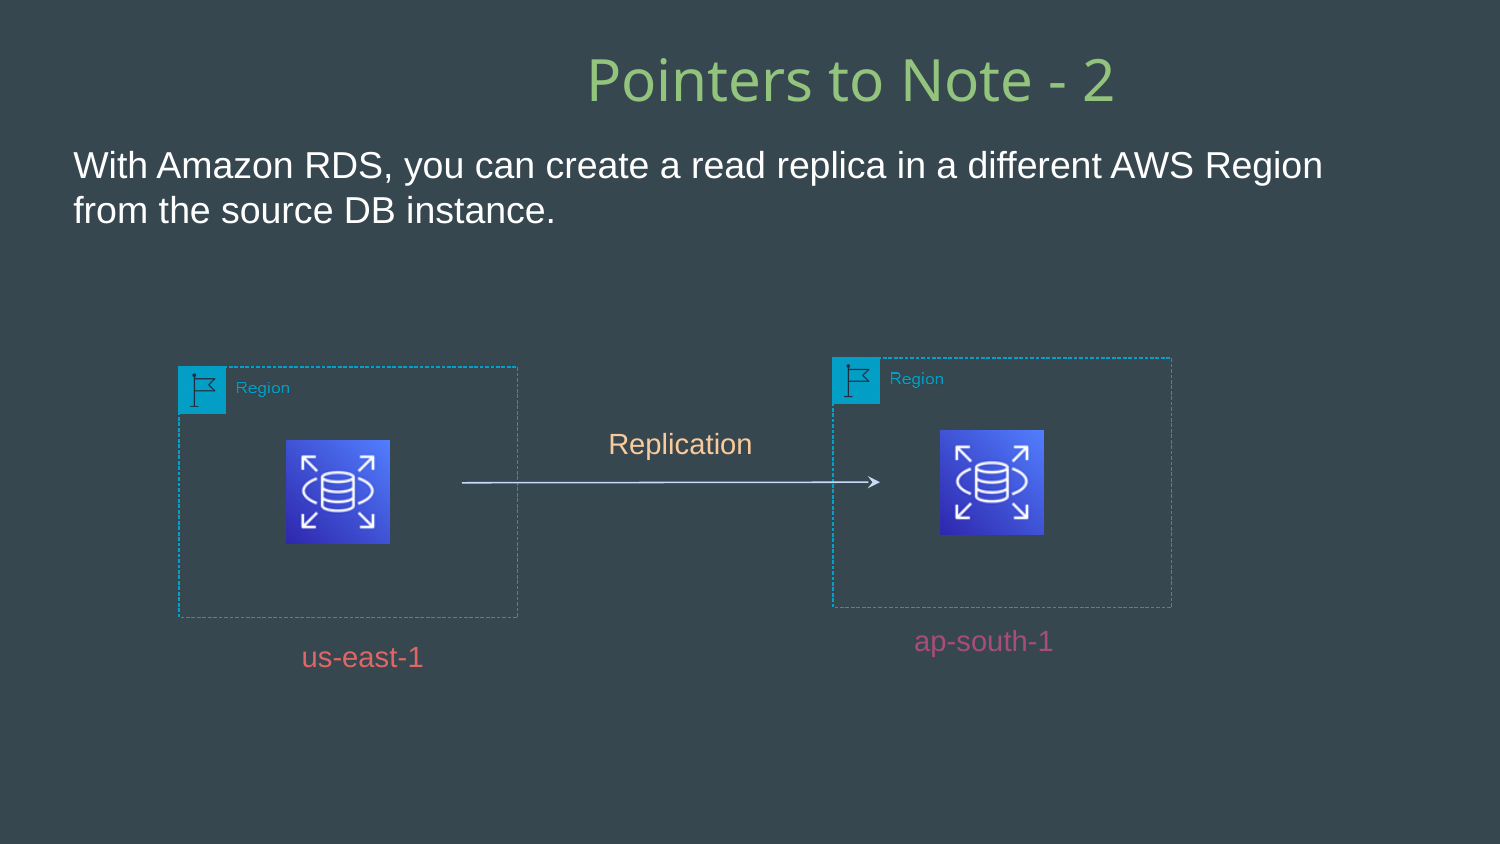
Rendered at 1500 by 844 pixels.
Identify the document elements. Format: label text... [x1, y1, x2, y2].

picture [835, 360, 1170, 606]
text_box us-east-1 [286, 623, 525, 689]
text_box Replication [593, 410, 827, 476]
text_box ap-south-1 [899, 616, 1138, 673]
text_box Pointers to Note - 2 [52, 27, 1380, 147]
picture [181, 369, 516, 616]
text_box With Amazon RDS, you can create a read replica in a different AWS Region from the source DB instance. [58, 126, 1410, 294]
